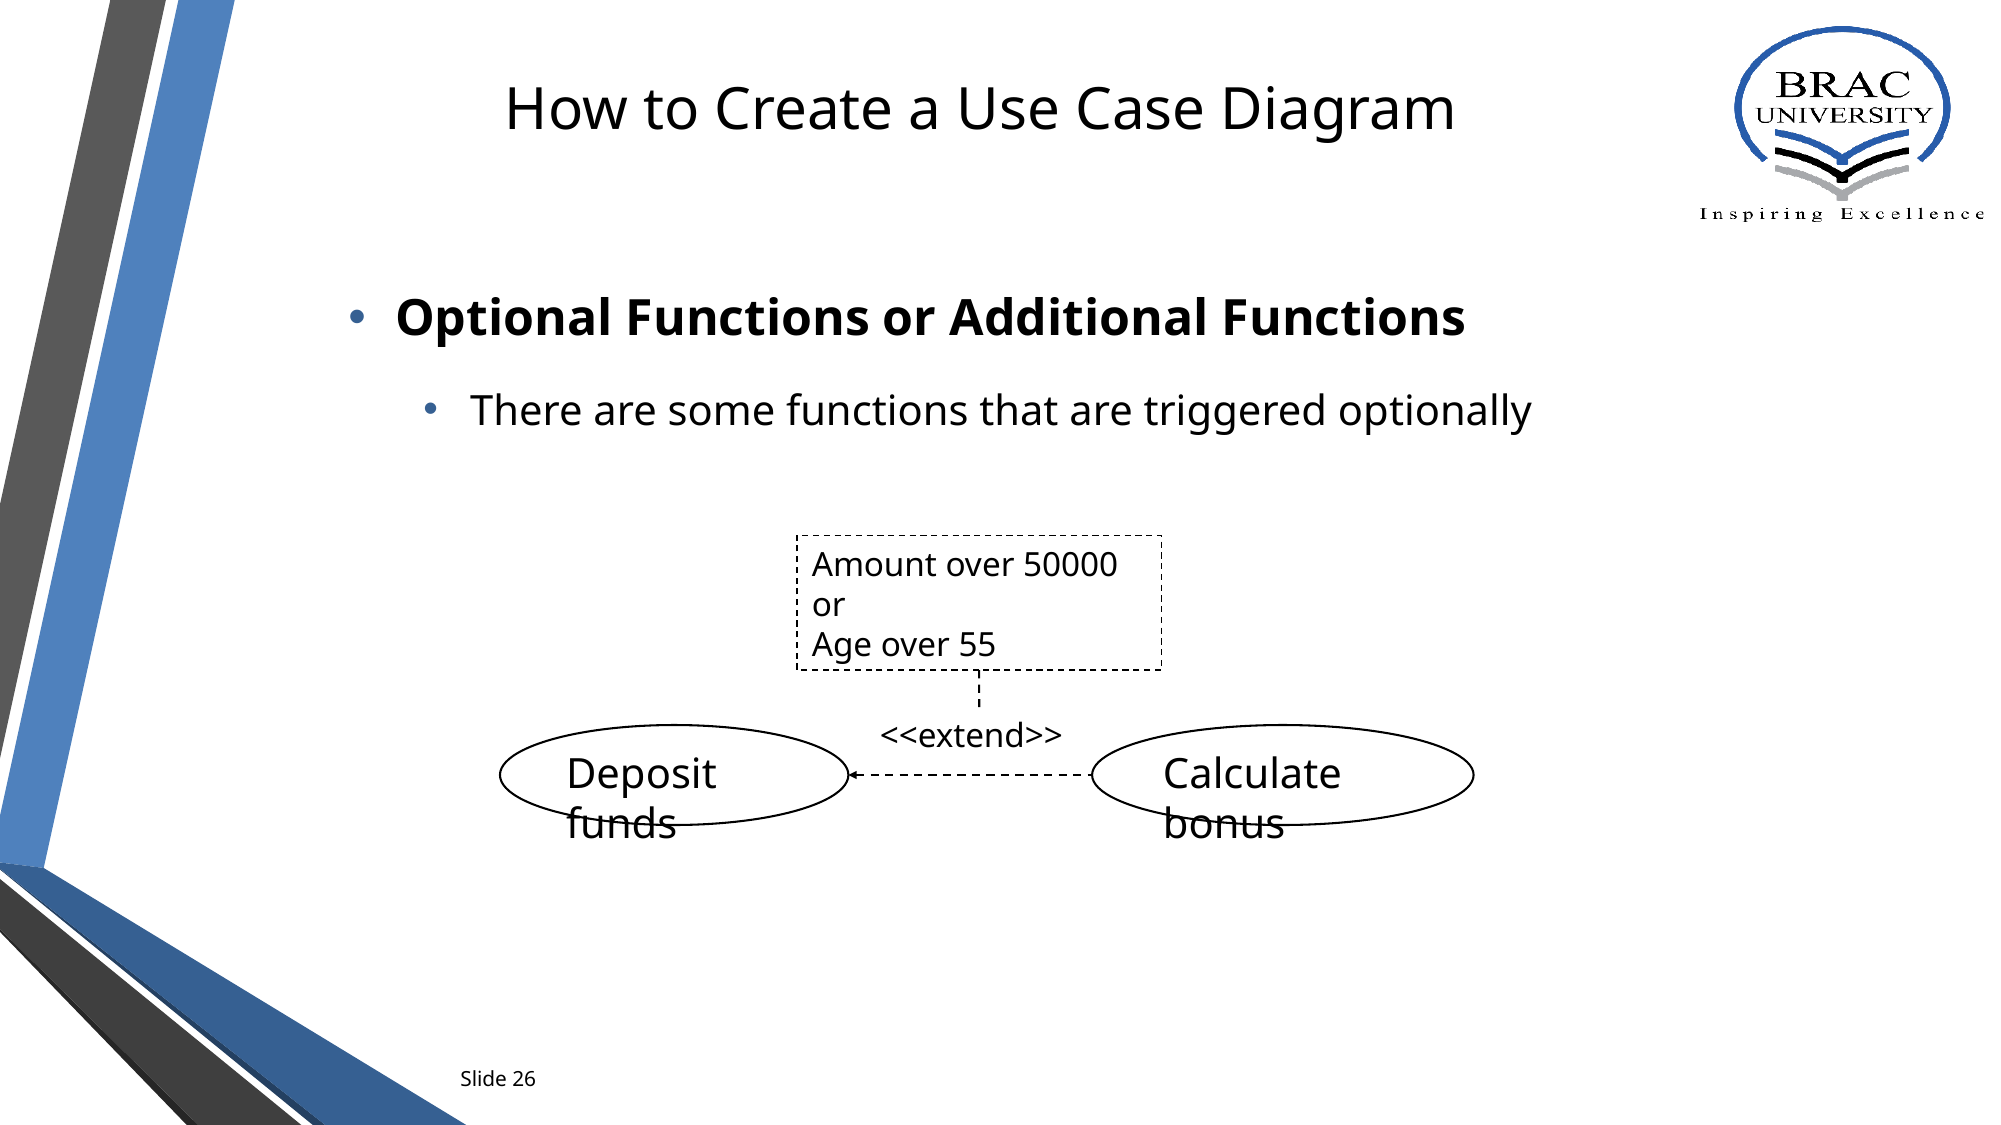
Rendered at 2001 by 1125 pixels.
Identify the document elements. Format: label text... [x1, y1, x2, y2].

text_box Calculate bonus [1092, 725, 1474, 826]
picture [1700, 26, 1984, 222]
text_box <<extend>> [865, 706, 1094, 762]
slide_number Slide 26 [445, 1061, 1608, 1122]
title How to Create a Use Case Diagram [343, 50, 1619, 163]
list Optional Functions or Additional Functions There are some functions that are triggered optionally [333, 278, 1646, 1016]
text_box Deposit funds [499, 725, 849, 826]
text_box Amount over 50000 or Age over 55 [796, 535, 1162, 671]
